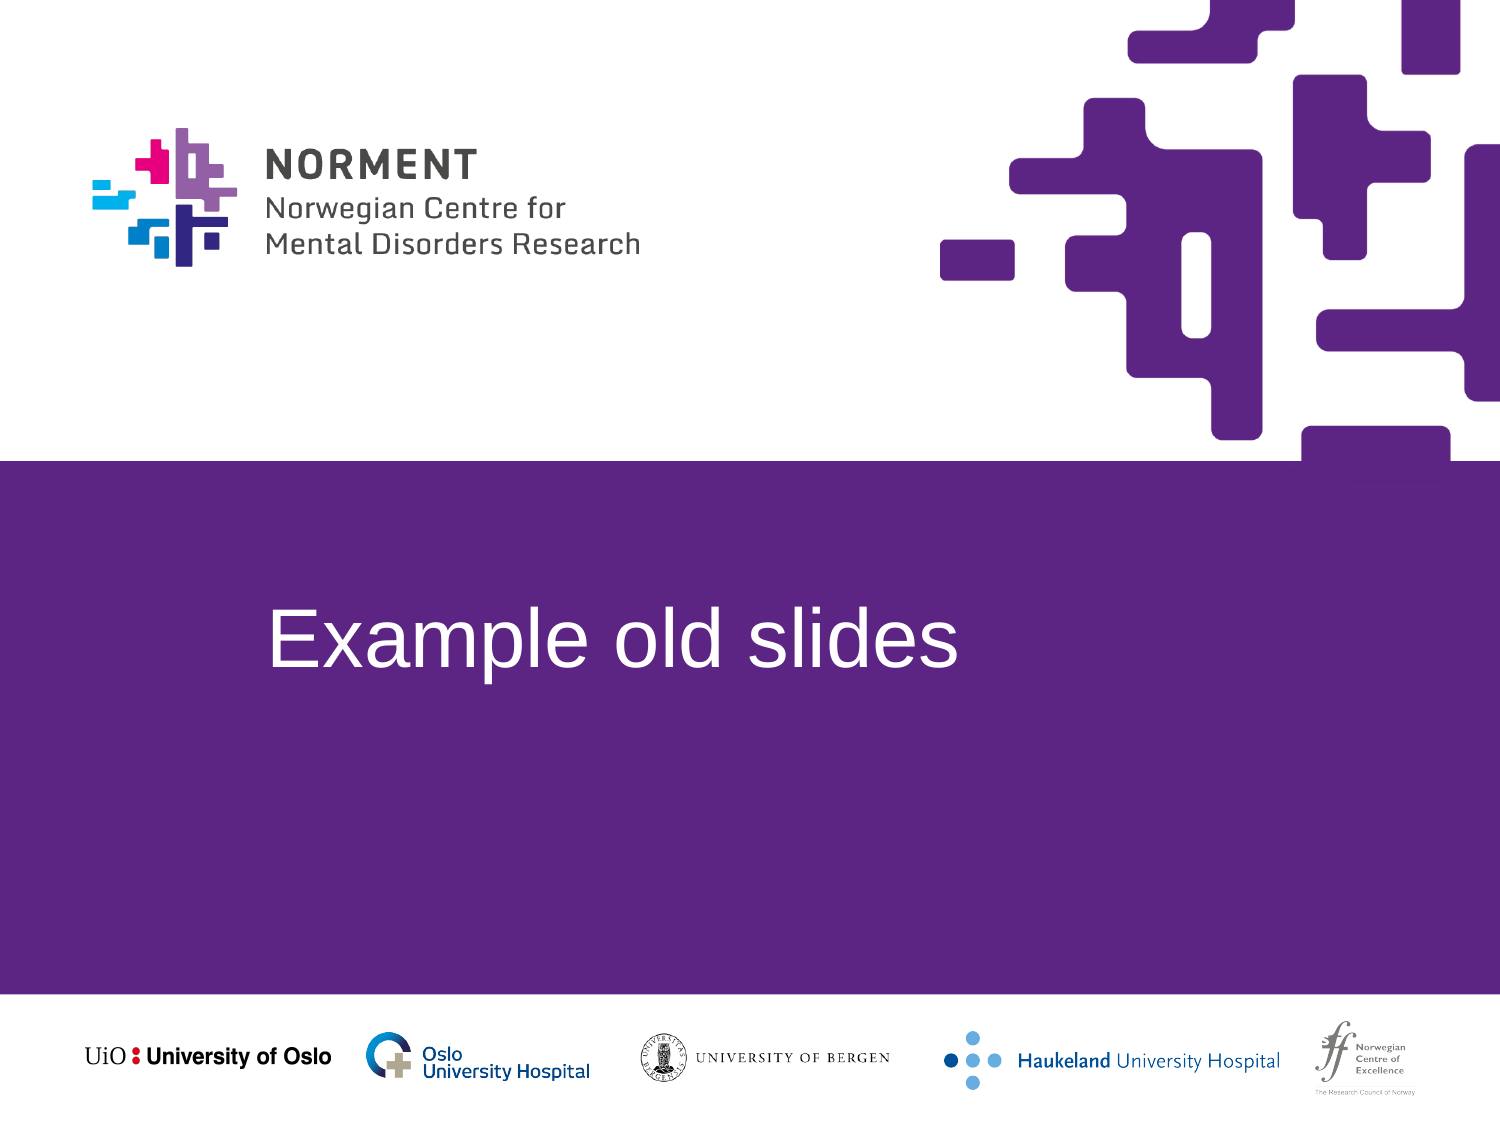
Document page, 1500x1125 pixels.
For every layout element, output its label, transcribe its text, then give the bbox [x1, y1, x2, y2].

picture [1315, 1021, 1415, 1096]
title Example old slides [266, 559, 1397, 686]
picture [944, 1031, 1279, 1090]
picture [366, 1032, 589, 1081]
picture [366, 1032, 381, 1048]
picture [940, 0, 1500, 503]
picture [85, 1047, 331, 1069]
picture [92, 128, 639, 267]
